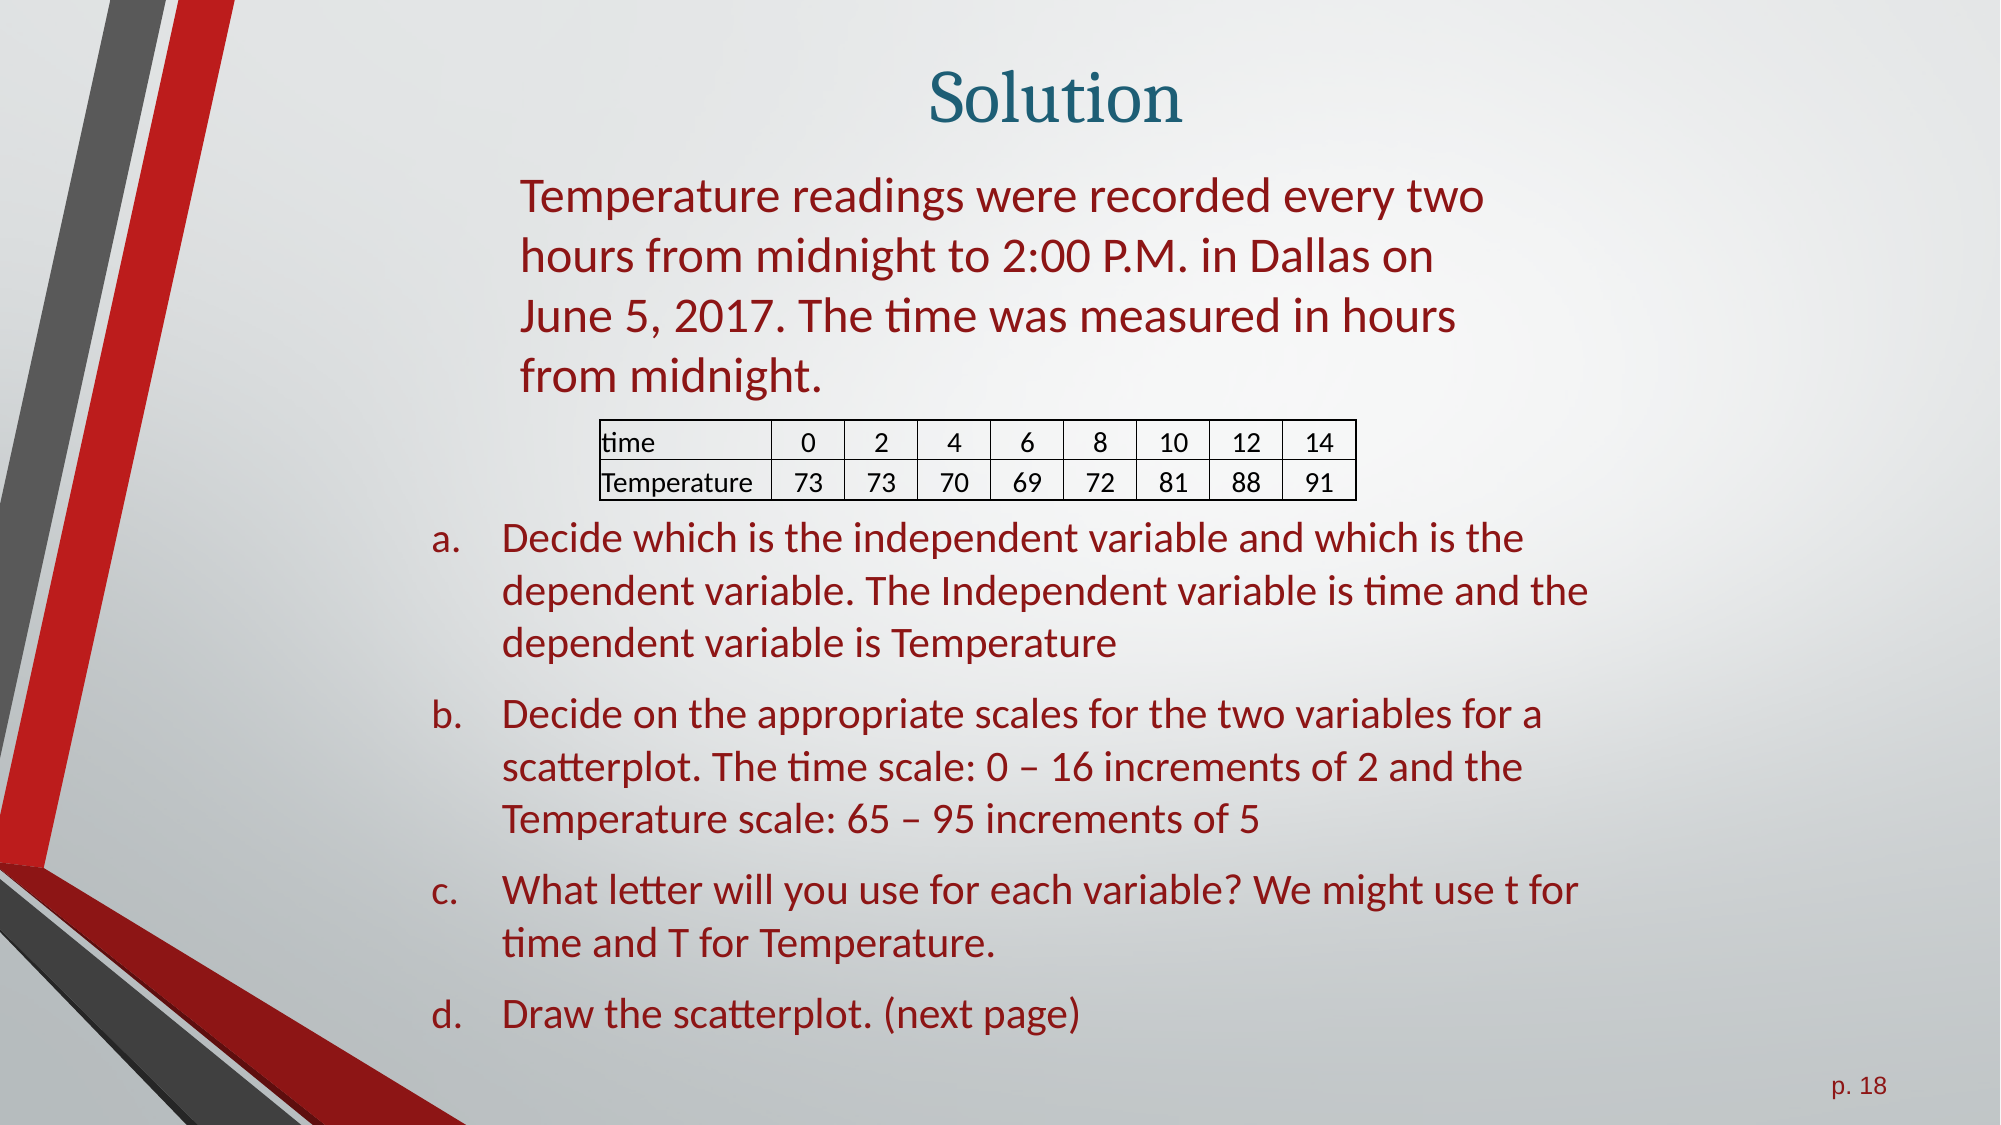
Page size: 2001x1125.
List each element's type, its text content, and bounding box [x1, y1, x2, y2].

table_cell 72 [1064, 460, 1136, 499]
table_cell Temperature [601, 460, 771, 499]
table_cell 81 [1137, 460, 1209, 499]
table_header 6 [991, 421, 1063, 459]
table_cell 69 [991, 460, 1063, 499]
table_header time [601, 421, 771, 459]
table_header 8 [1064, 421, 1136, 459]
text_box Temperature readings were recorded every two hours from midnight to 2:00 P.M. in Dallas on June 5, 2017. The time was measured in hours from midnight. [504, 155, 1505, 410]
table_cell 73 [772, 460, 844, 499]
table_cell 88 [1210, 460, 1282, 499]
table_header 10 [1137, 421, 1209, 459]
table_header 2 [845, 421, 917, 459]
table_header 12 [1210, 421, 1282, 459]
table_header 0 [772, 421, 844, 459]
list Decide which is the independent variable and which is the dependent variable. The Independent variable is time and the dependent variable is Temperature Decide on the appropriate scales for the two variables for a scatterplot. The time scale: 0 – 16 increments of 2 and the Temperature scale: 65 – 95 increments of 5 What letter will you use for each variable? We might use t for time and T for Temperature. Draw the scatterplot. (next page) [416, 500, 1681, 1047]
text_box [324, 262, 1675, 1005]
table_cell 91 [1283, 460, 1355, 499]
table_cell 73 [845, 460, 917, 499]
table_header 4 [918, 421, 990, 459]
table_cell 70 [918, 460, 990, 499]
title Solution [214, 39, 1900, 145]
table_header 14 [1283, 421, 1355, 459]
